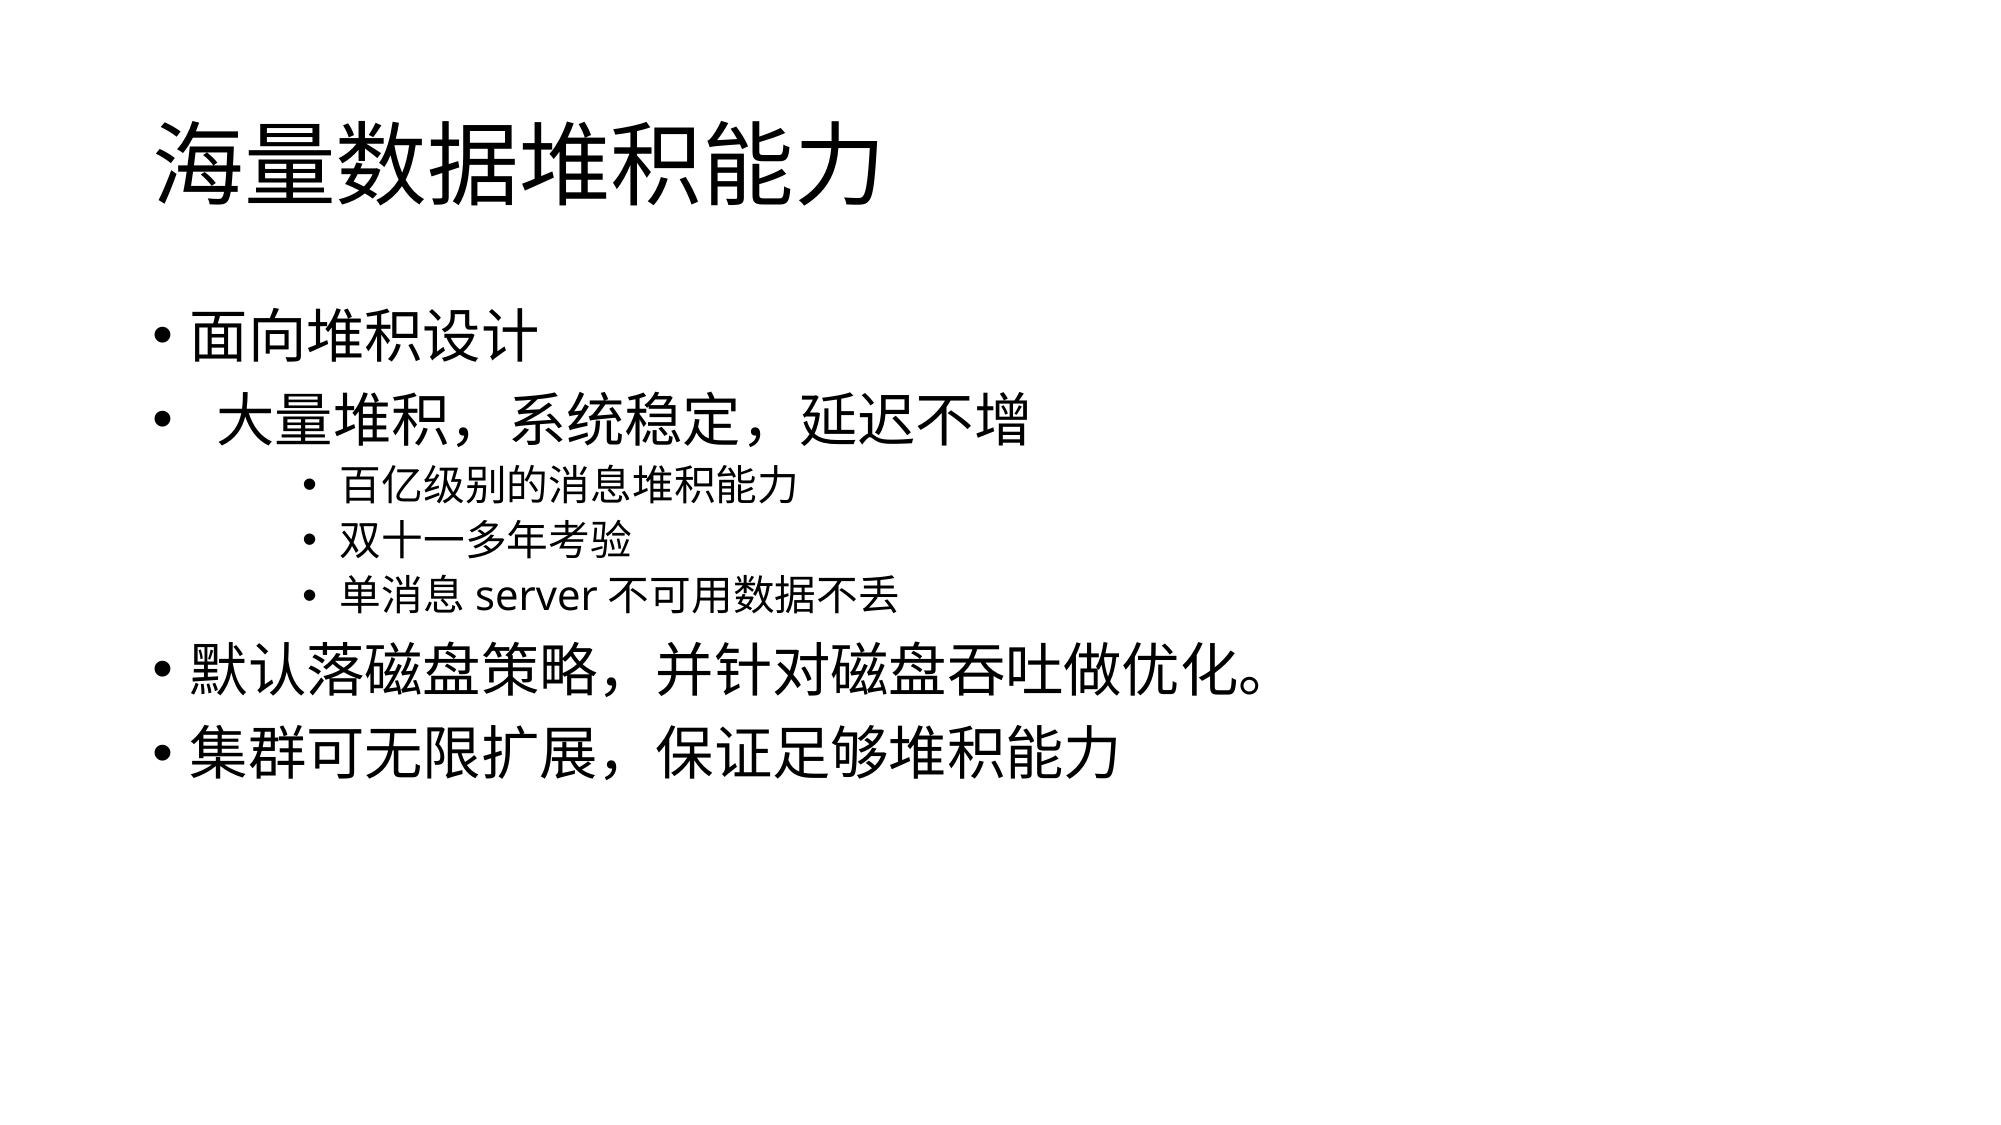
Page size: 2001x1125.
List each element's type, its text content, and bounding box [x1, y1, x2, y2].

list 面向堆积设计 大量堆积，系统稳定，延迟不增 百亿级别的消息堆积能力 双十一多年考验 单消息server不可用数据不丢 默认落磁盘策略，并针对磁盘吞吐做优化。 集群可无限扩展，保证足够堆积能力 [137, 299, 1863, 1014]
title 海量数据堆积能力 [137, 59, 1863, 278]
